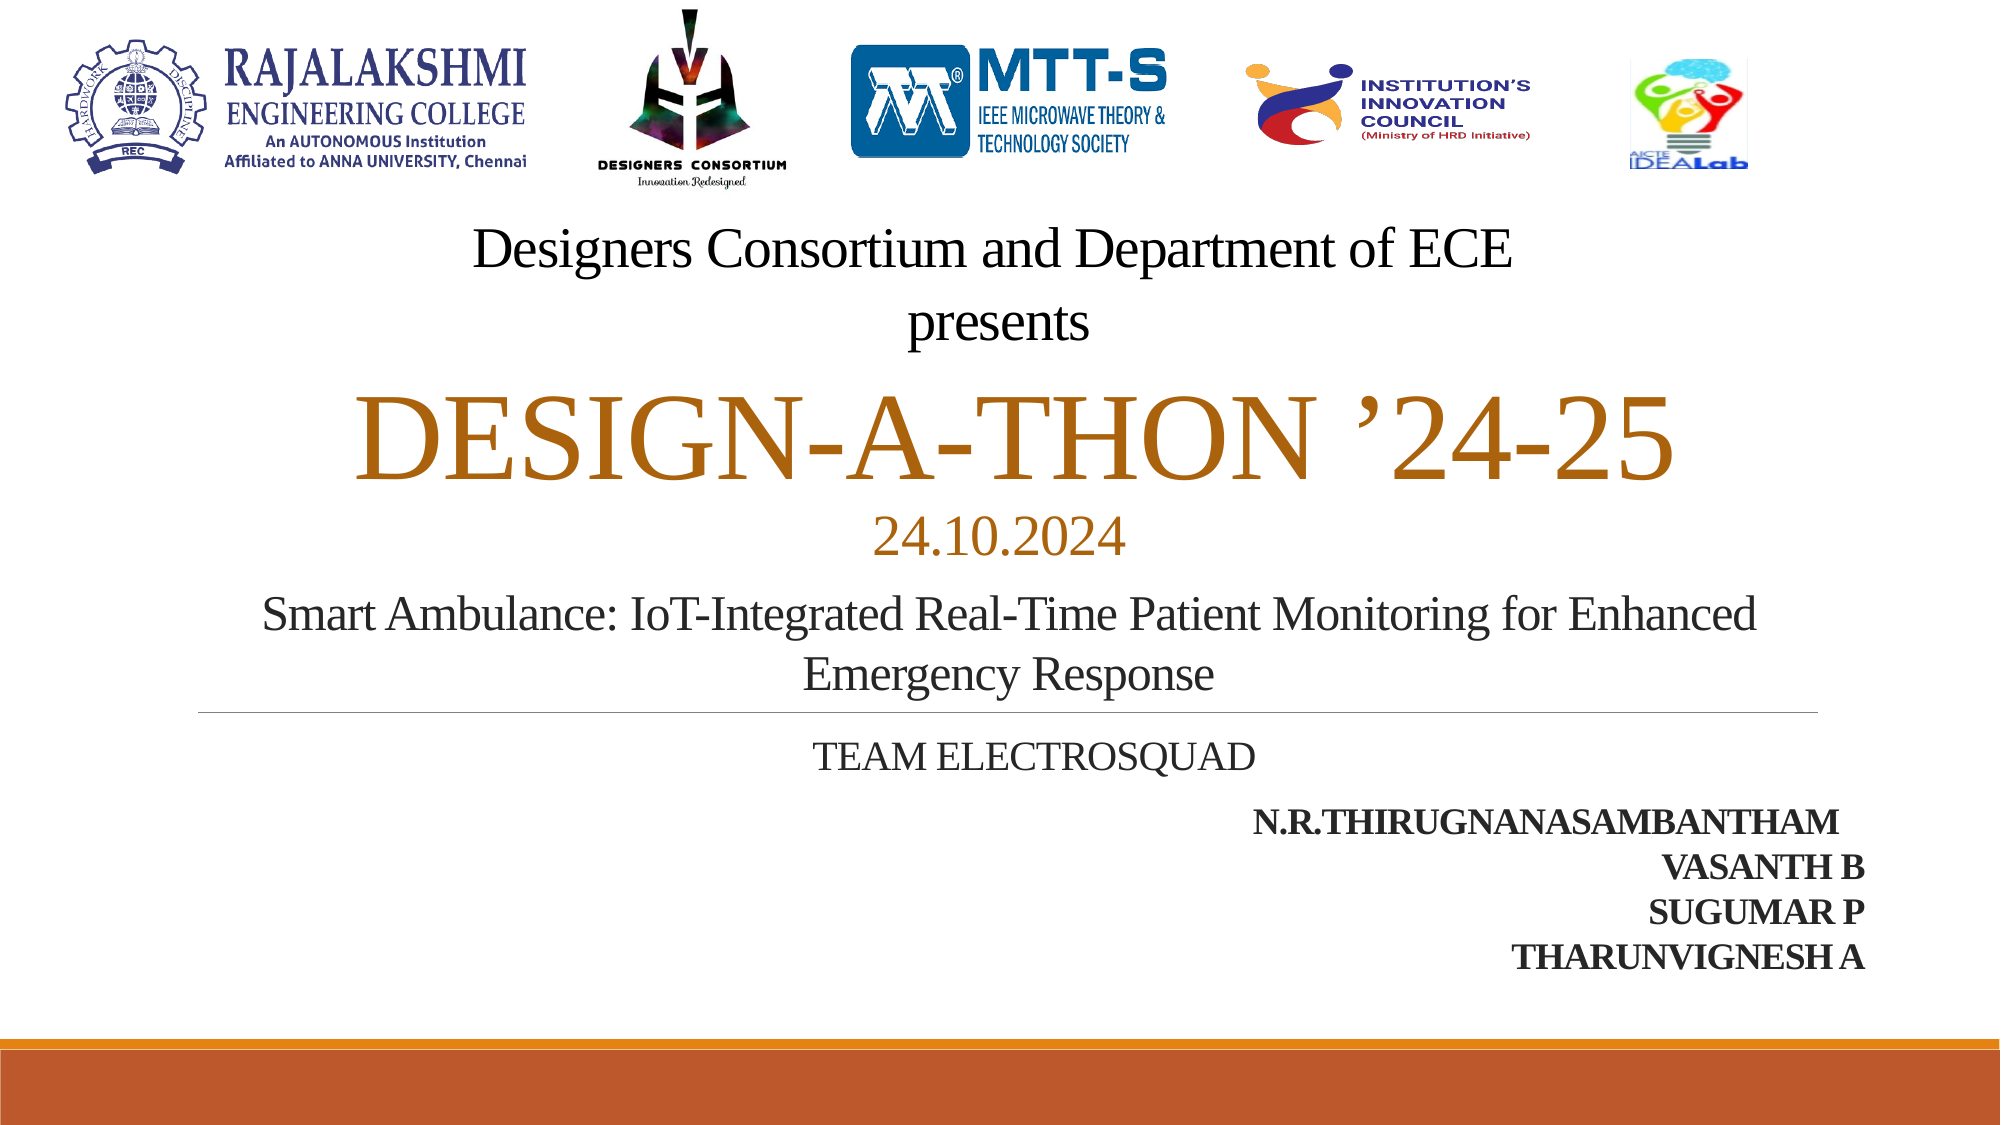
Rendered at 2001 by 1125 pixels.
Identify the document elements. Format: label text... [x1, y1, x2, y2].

text_box presents [186, 285, 1814, 361]
picture [1210, 30, 1575, 186]
picture [1629, 58, 1748, 170]
text_box Smart Ambulance: IoT-Integrated Real-Time Patient Monitoring for Enhanced Emergency Response [158, 592, 1859, 709]
text_box TEAM ELECTROSQUAD [788, 720, 1272, 787]
title DESIGN-A-THON ’24-25 [179, 358, 1881, 514]
picture [843, 38, 1174, 168]
text_box 24.10.2024 [186, 500, 1814, 575]
text_box Designers Consortium and Department of ECE [186, 212, 1814, 285]
text_box N.R.THIRUGNANASAMBANTHAM VASANTH B SUGUMAR P THARUNVIGNESH A [430, 770, 1881, 985]
picture [590, 0, 794, 202]
picture [54, 30, 537, 182]
